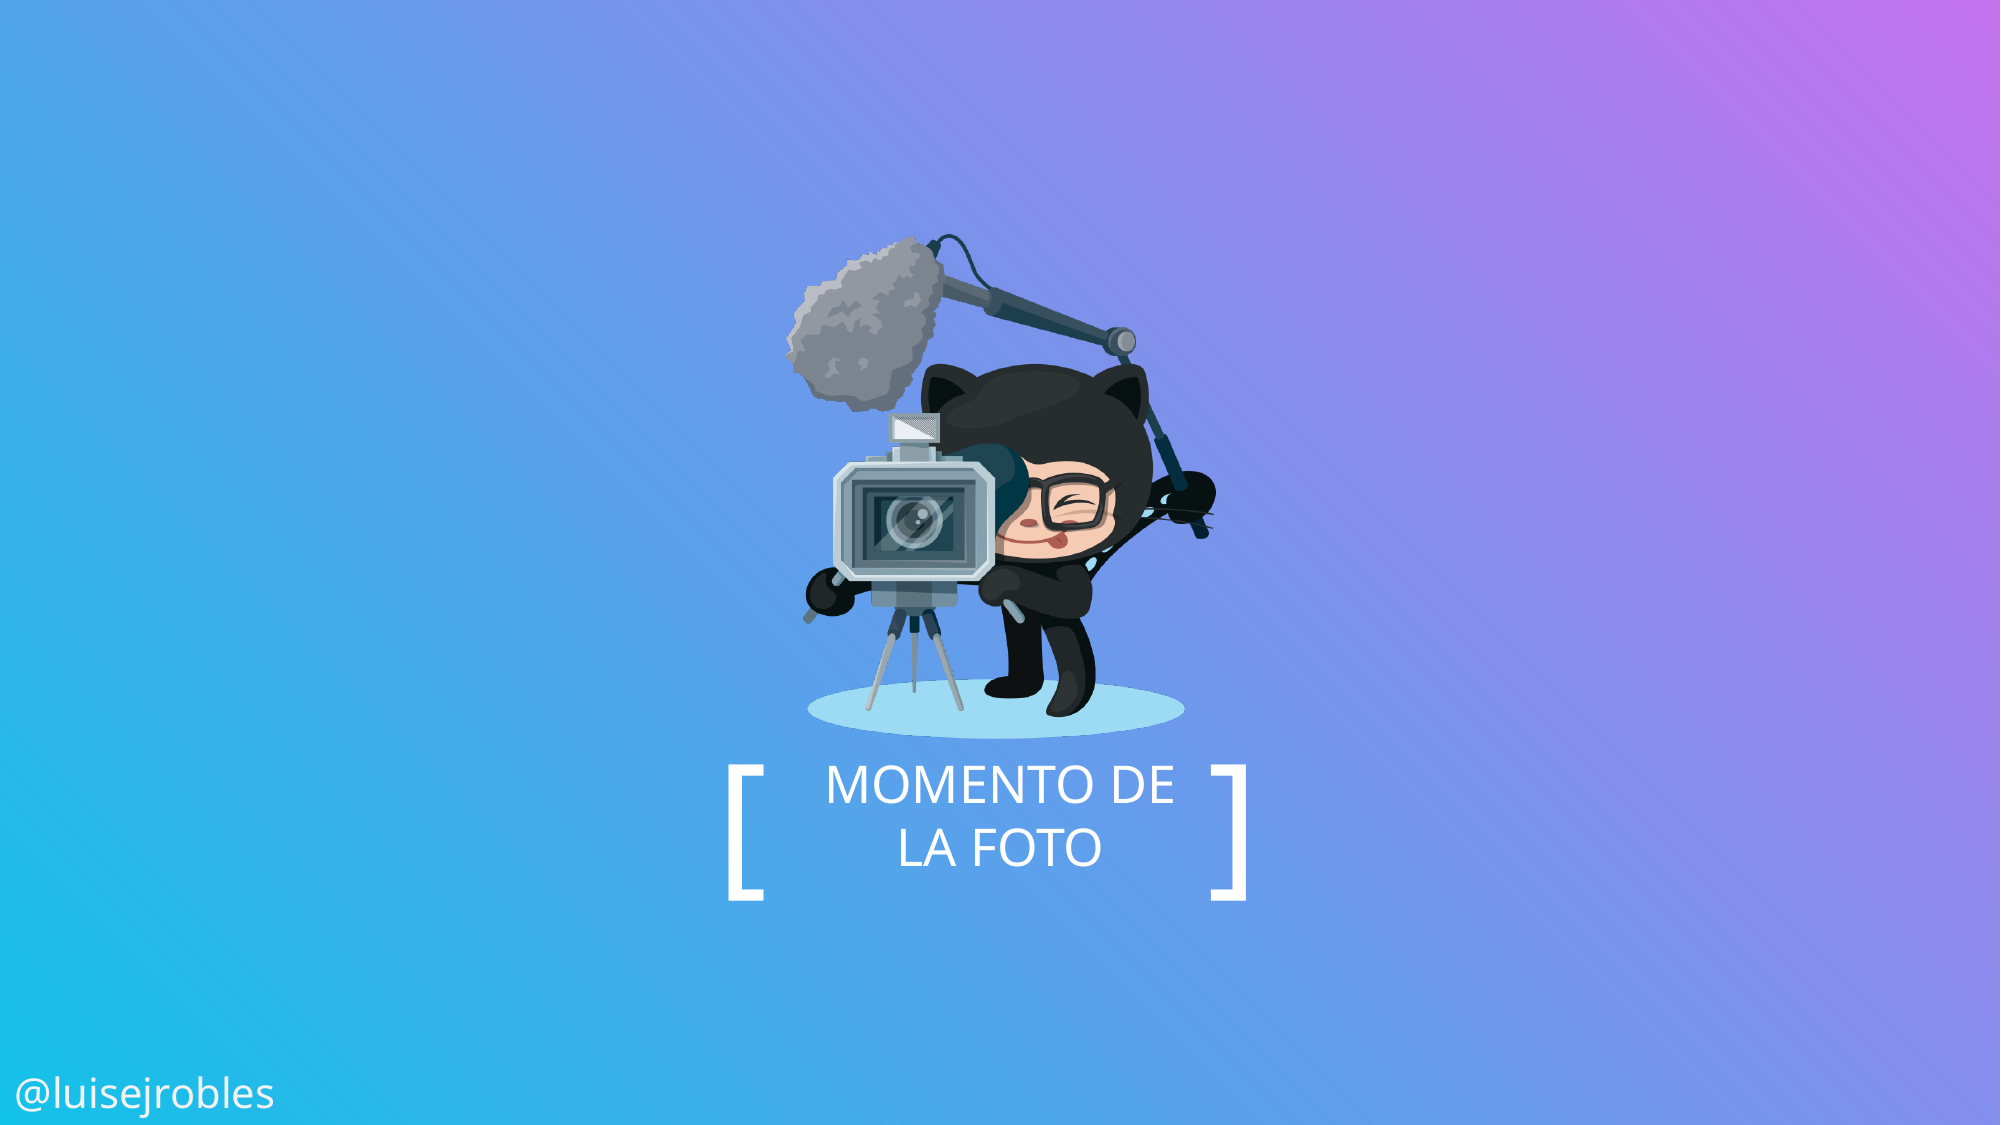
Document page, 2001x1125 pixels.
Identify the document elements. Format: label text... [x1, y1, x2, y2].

text_box @luisejrobles [0, 1059, 316, 1125]
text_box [702, 207, 1298, 918]
